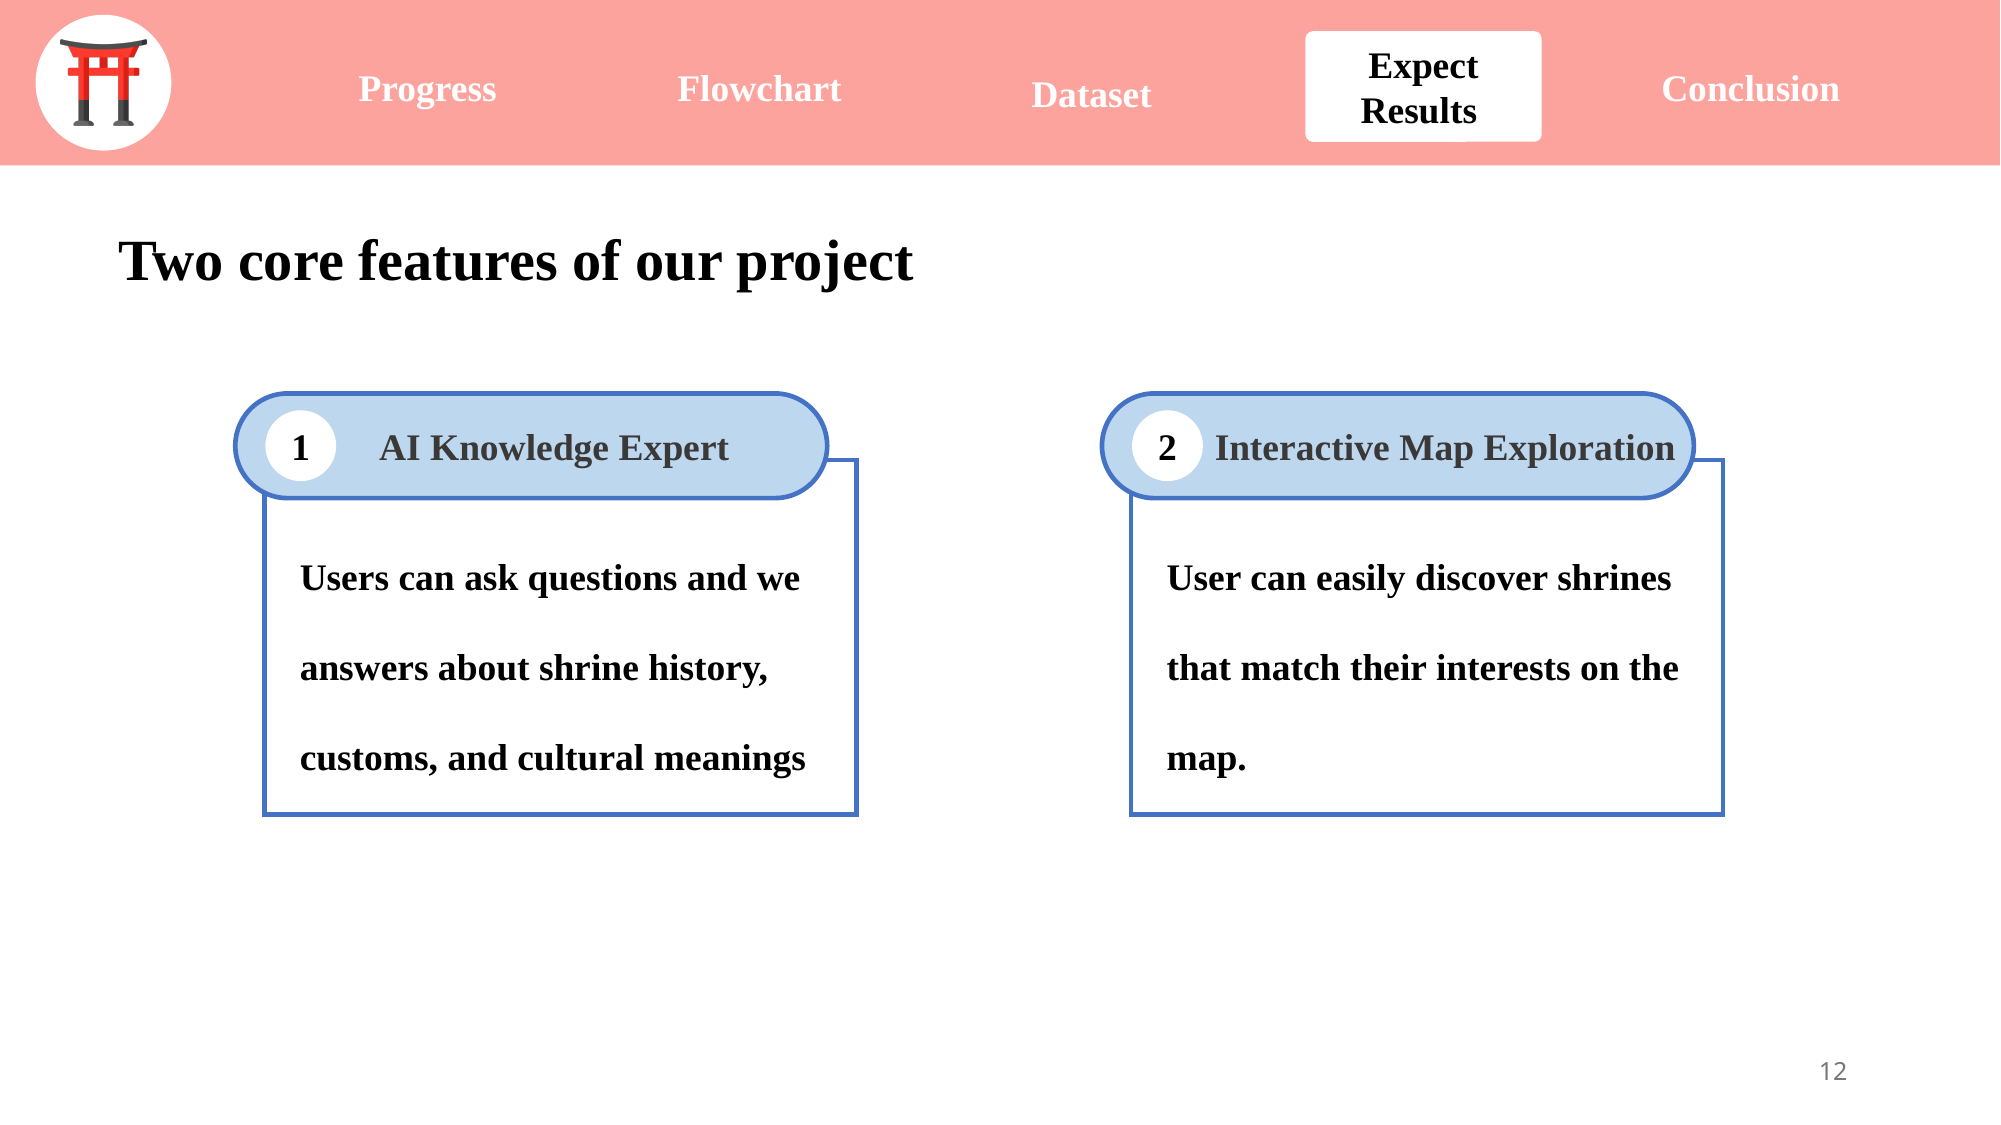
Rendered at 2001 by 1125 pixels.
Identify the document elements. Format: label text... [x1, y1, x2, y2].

picture [60, 39, 147, 126]
text_box Expect Results [1303, 29, 1544, 144]
text_box [0, 0, 2000, 167]
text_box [1101, 392, 1724, 816]
text_box Flowchart [639, 29, 880, 144]
text_box Two core features of our project [103, 214, 1570, 300]
text_box Progress [307, 29, 548, 144]
slide_number 11 [1412, 1042, 1863, 1103]
text_box Conclusion [1635, 29, 1876, 144]
text_box Dataset [971, 35, 1212, 150]
text_box [33, 13, 173, 153]
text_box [234, 392, 857, 816]
